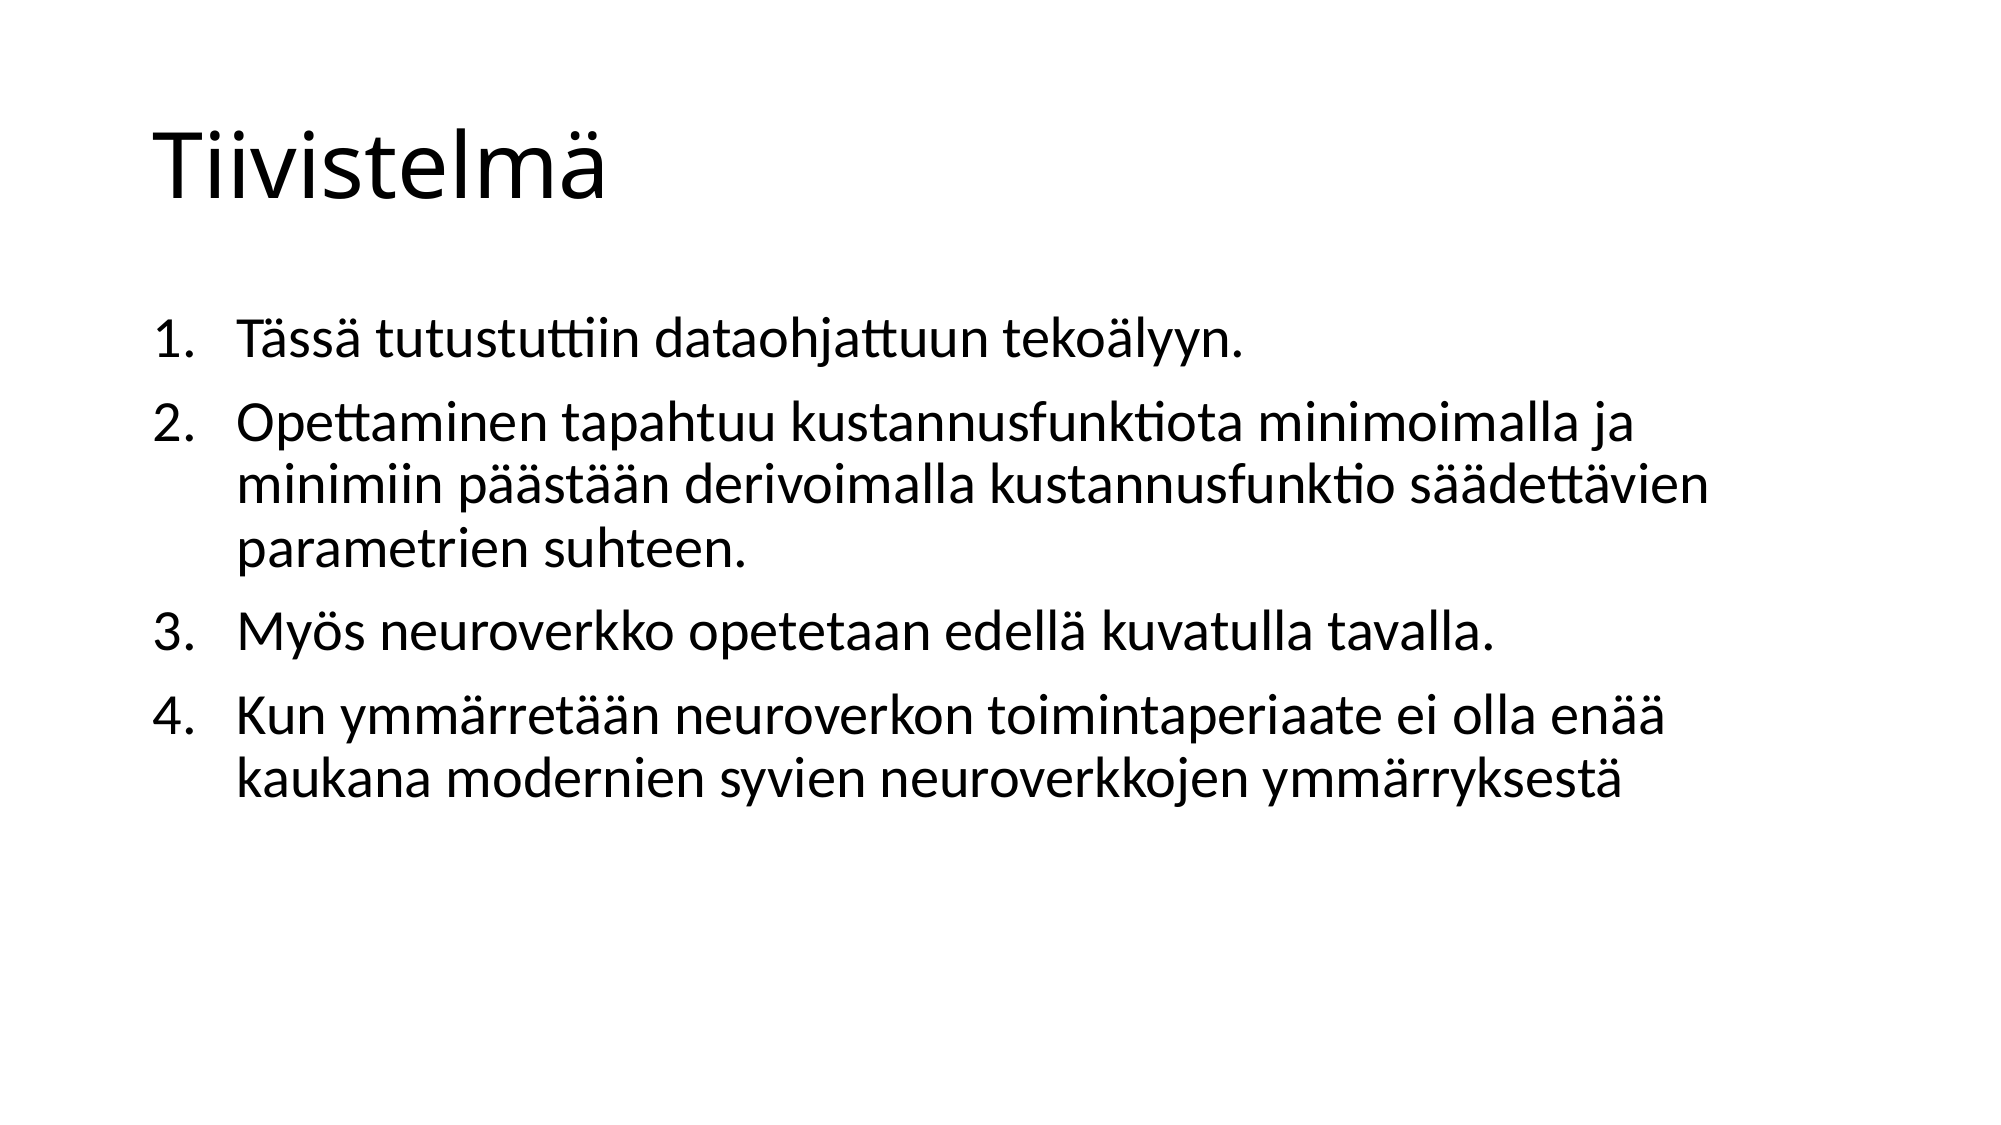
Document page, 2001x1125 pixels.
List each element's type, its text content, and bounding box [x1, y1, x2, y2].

list Tässä tutustuttiin dataohjattuun tekoälyyn. Opettaminen tapahtuu kustannusfunktiota minimoimalla ja minimiin päästään derivoimalla kustannusfunktio säädettävien parametrien suhteen. Myös neuroverkko opetetaan edellä kuvatulla tavalla. Kun ymmärretään neuroverkon toimintaperiaate ei olla enää kaukana modernien syvien neuroverkkojen ymmärryksestä [137, 299, 1863, 1014]
title Tiivistelmä [137, 59, 1863, 278]
